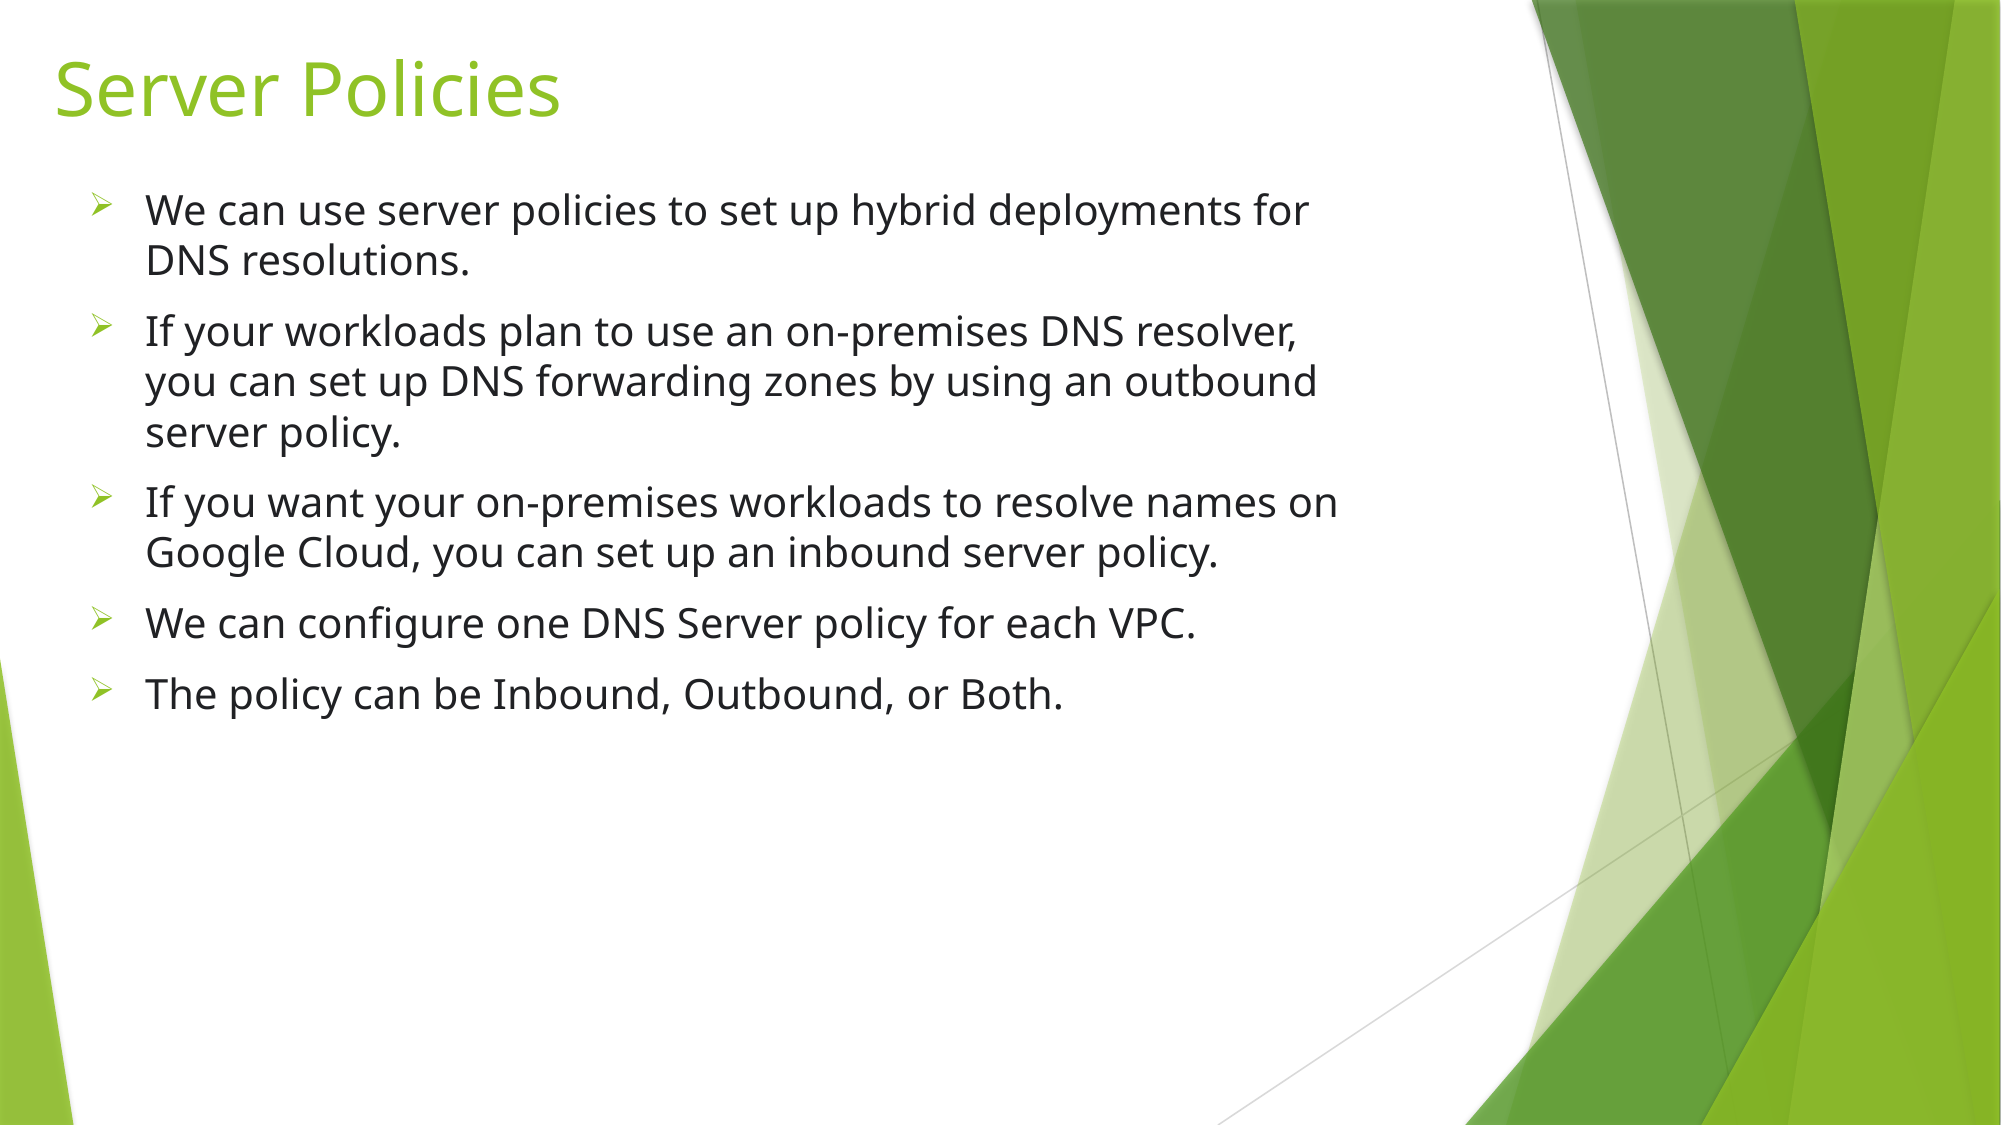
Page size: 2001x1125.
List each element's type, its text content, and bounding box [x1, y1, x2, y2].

title Server Policies [39, 34, 1690, 174]
list We can use server policies to set up hybrid deployments for DNS resolutions. If your workloads plan to use an on-premises DNS resolver, you can set up DNS forwarding zones by using an outbound server policy. If you want your on-premises workloads to resolve names on Google Cloud, you can set up an inbound server policy. We can configure one DNS Server policy for each VPC. The policy can be Inbound, Outbound, or Both. [73, 176, 1364, 885]
